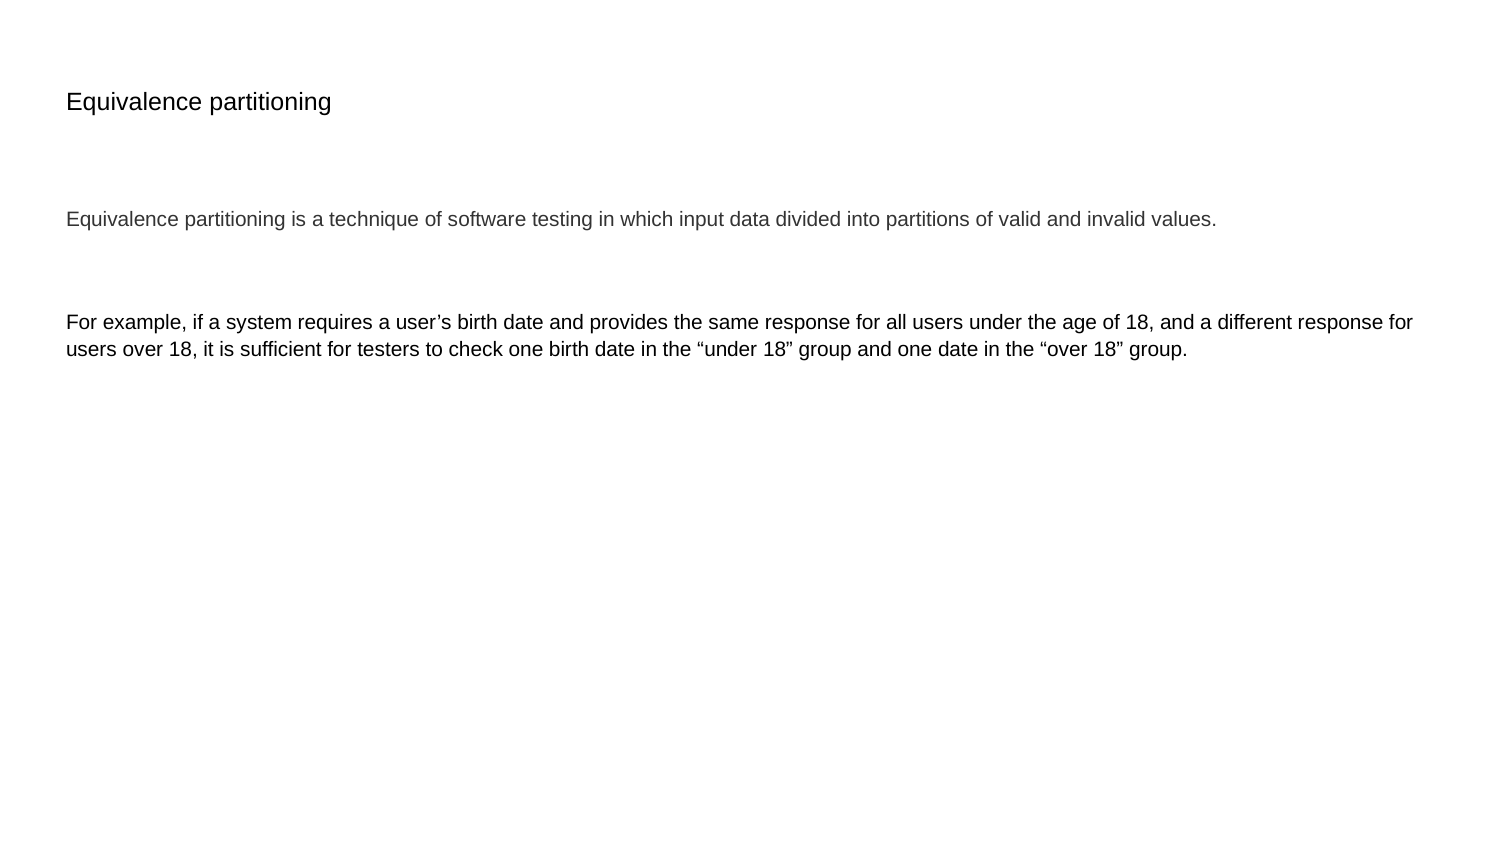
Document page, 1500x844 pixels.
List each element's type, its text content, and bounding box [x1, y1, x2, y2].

title Equivalence partitioning [51, 72, 1449, 167]
list Equivalence partitioning is a technique of software testing in which input data divided into partitions of valid and invalid values. For example, if a system requires a user’s birth date and provides the same response for all users under the age of 18, and a different response for users over 18, it is sufficient for testers to check one birth date in the “under 18” group and one date in the “over 18” group. [51, 189, 1449, 750]
